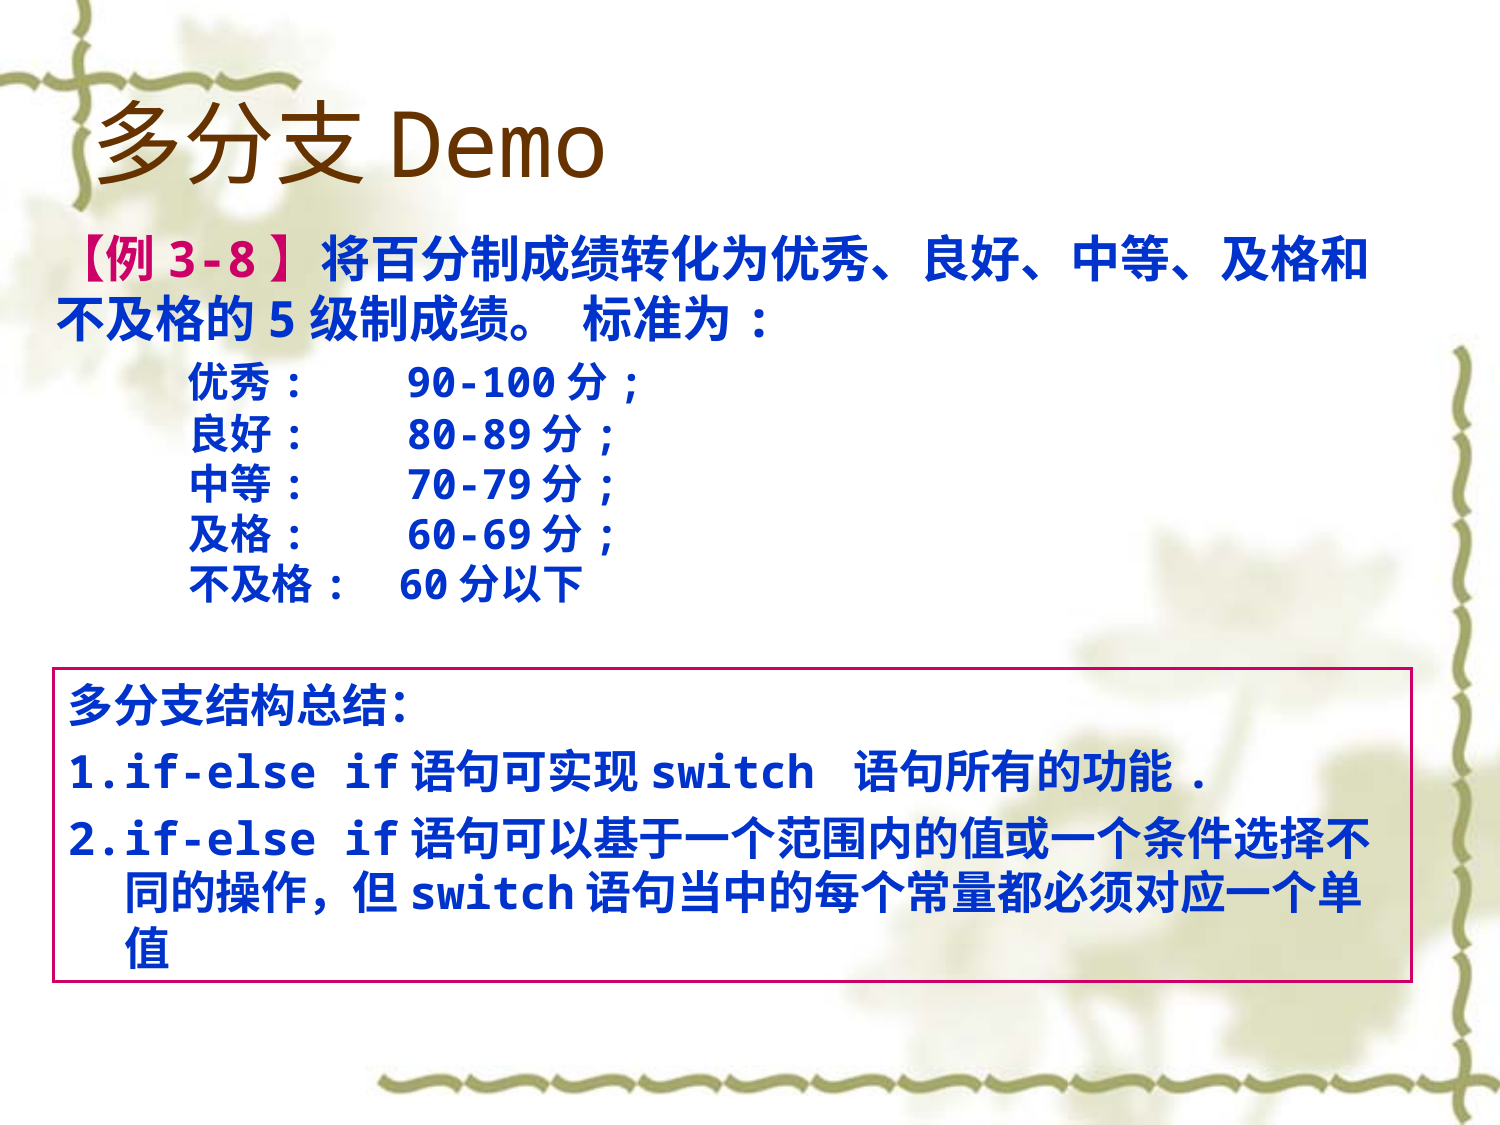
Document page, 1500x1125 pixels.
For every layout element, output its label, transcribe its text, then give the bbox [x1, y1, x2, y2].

picture [0, 0, 1500, 1125]
text_box 多分支结构总结： if-else if语句可实现switch 语句所有的功能. if-else if语句可以基于一个范围内的值或一个条件选择不同的操作，但switch语句当中的每个常量都必须对应一个单值 [53, 668, 1412, 982]
text_box 【例3-8】将百分制成绩转化为优秀、良好、中等、及格和不及格的5级制成绩。 标准为: 优秀: 90-100分; 良好: 80-89分; 中等: 70-79分; 及格: 60-69分; 不及格: 60分以下 [41, 219, 1424, 616]
title 多分支Demo [76, 77, 1396, 205]
